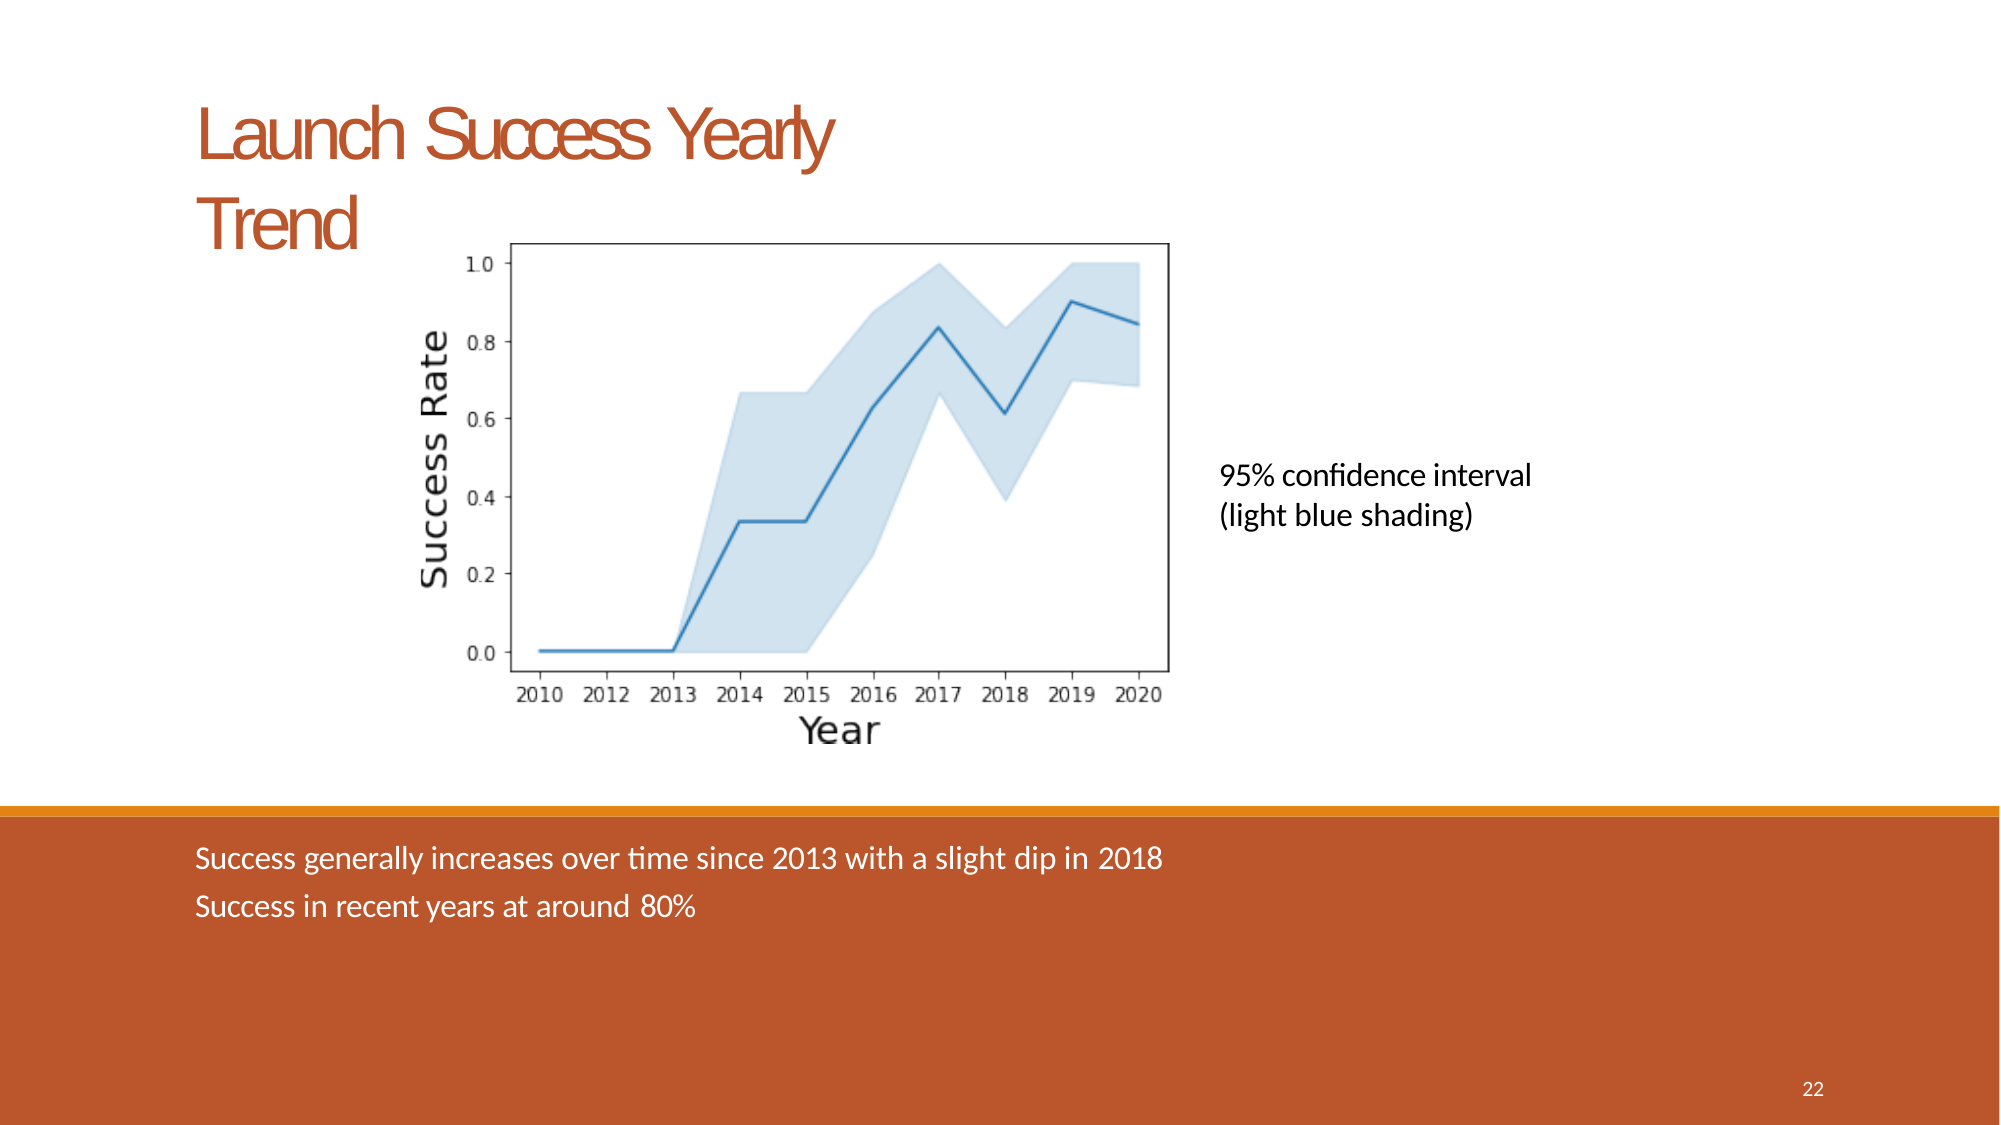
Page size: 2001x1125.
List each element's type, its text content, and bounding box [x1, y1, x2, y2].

text_box [420, 243, 1170, 744]
text_box 95% confidence interval (light blue shading) [1216, 451, 1541, 533]
title Launch Success Yearly Trend [192, 82, 1002, 273]
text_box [0, 805, 2000, 1125]
